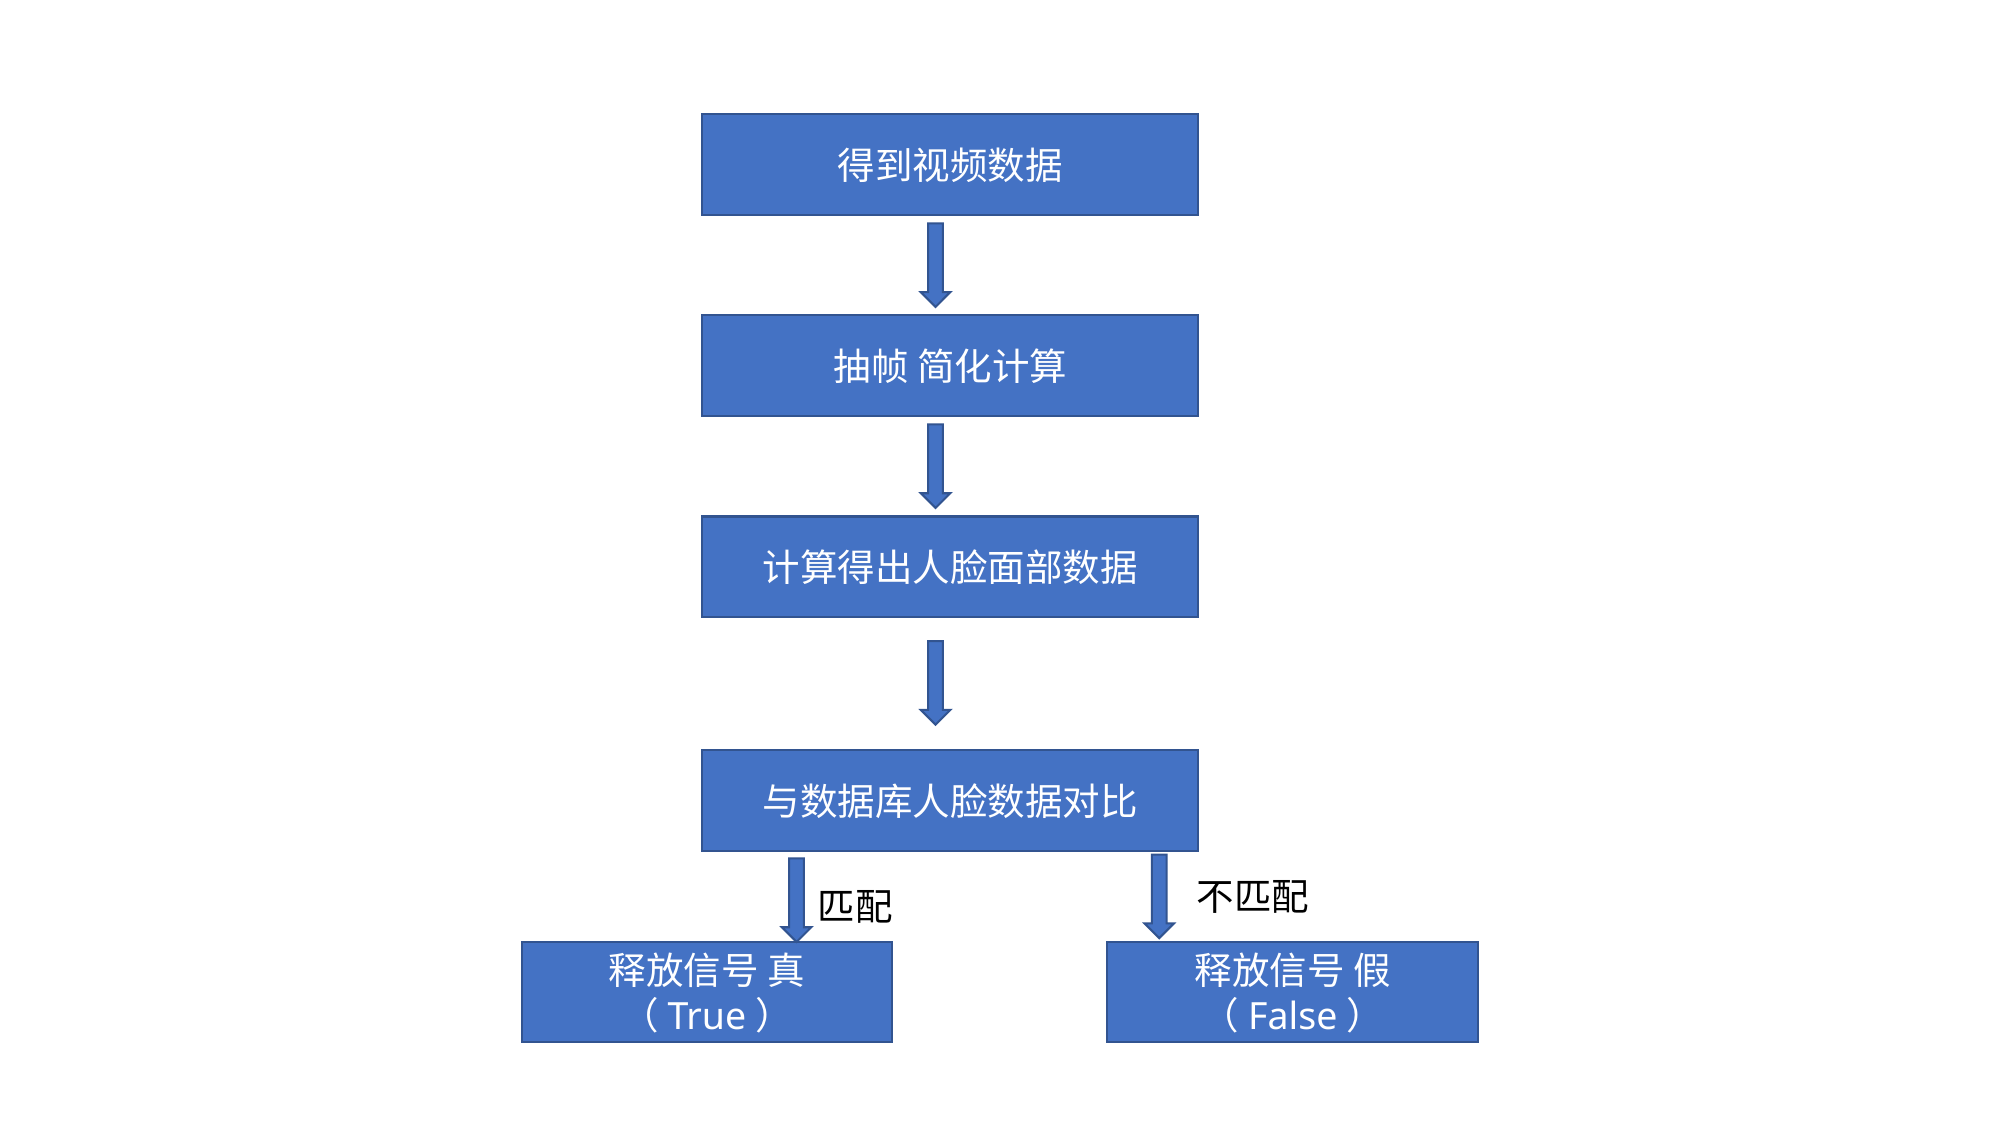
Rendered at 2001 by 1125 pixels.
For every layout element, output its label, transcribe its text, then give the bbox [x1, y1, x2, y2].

text_box [918, 222, 953, 309]
text_box 释放信号 假（False） [1106, 941, 1479, 1043]
text_box 计算得出人脸面部数据 [701, 515, 1199, 618]
text_box 不匹配 [1181, 865, 1325, 926]
text_box [918, 640, 953, 727]
text_box 匹配 [802, 875, 908, 936]
text_box [779, 857, 805, 944]
text_box 抽帧 简化计算 [701, 314, 1199, 417]
text_box 释放信号 真（True） [521, 941, 893, 1043]
text_box [918, 423, 953, 510]
text_box 得到视频数据 [701, 113, 1199, 216]
text_box [1142, 853, 1177, 940]
text_box 与数据库人脸数据对比 [701, 749, 1199, 852]
